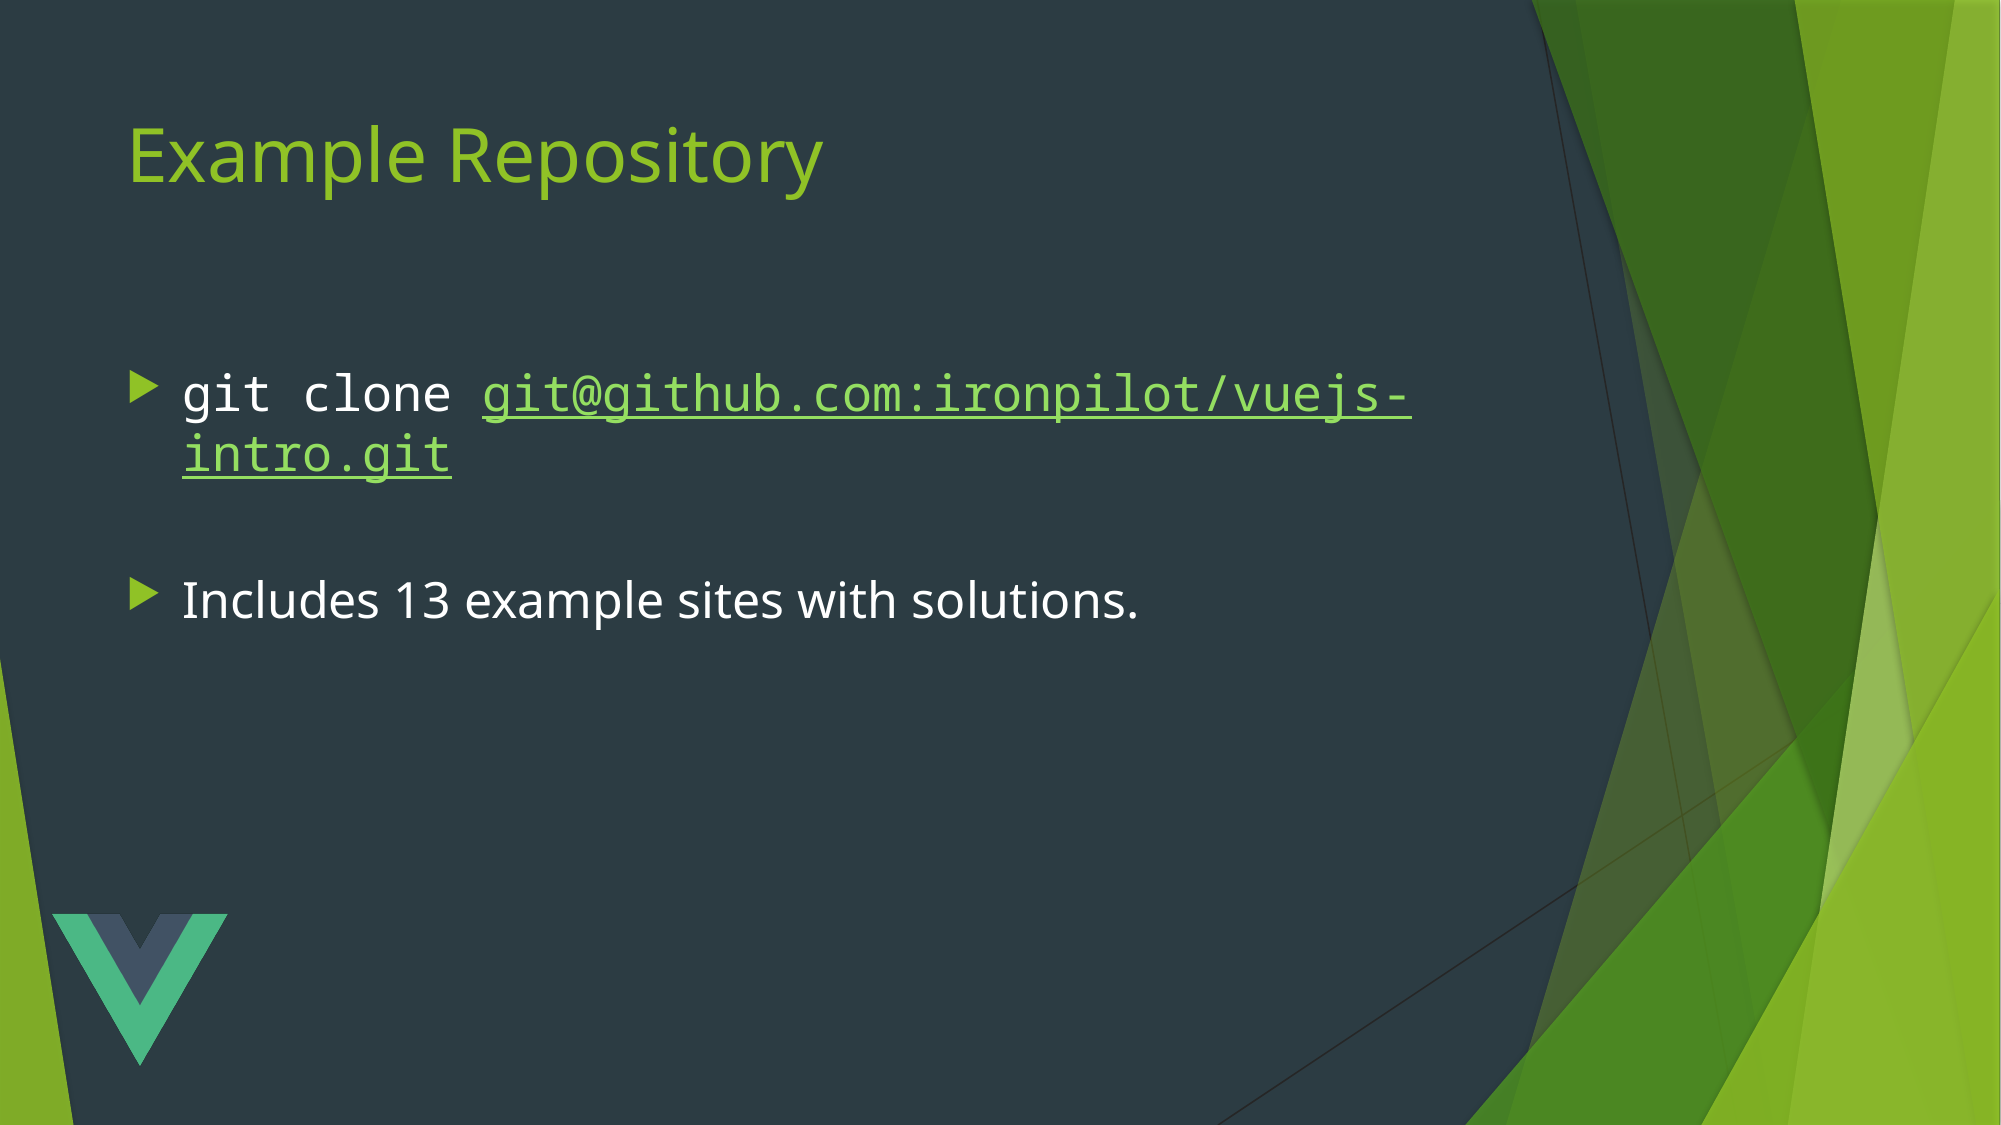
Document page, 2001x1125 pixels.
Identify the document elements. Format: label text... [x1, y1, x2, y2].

picture [0, 855, 270, 1125]
title Example Repository [111, 99, 1522, 317]
list git clone git@github.com:ironpilot/vuejs-intro.git Includes 13 example sites with solutions. [111, 354, 1659, 992]
